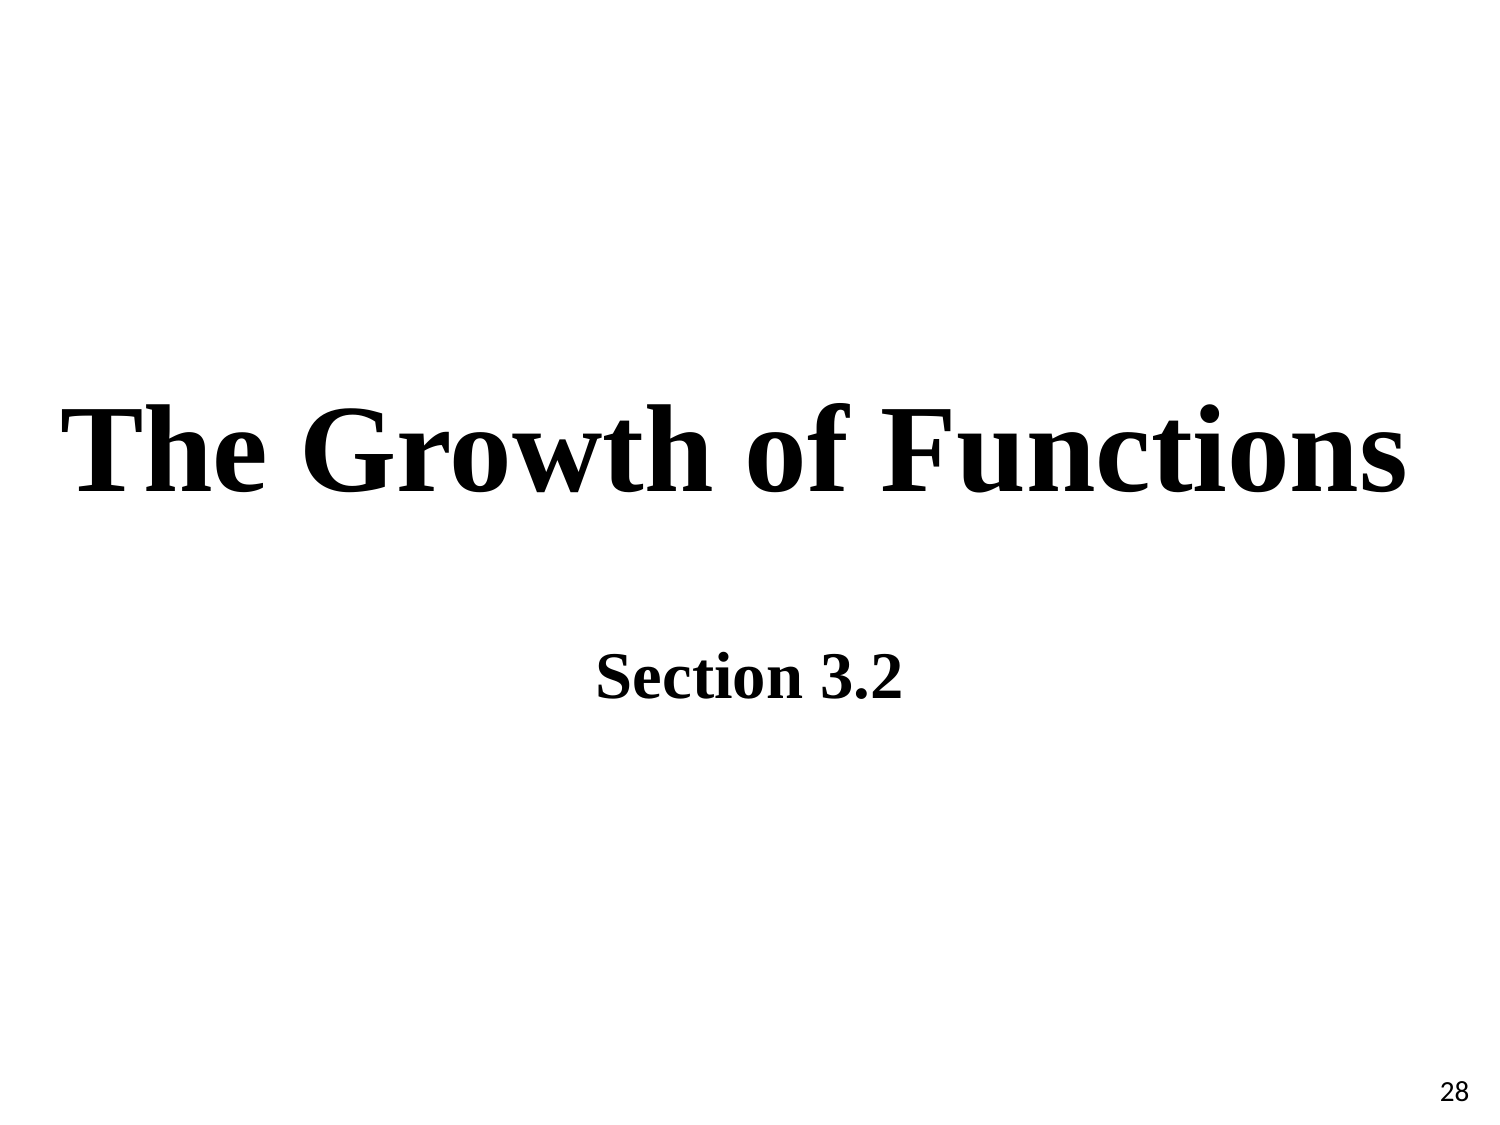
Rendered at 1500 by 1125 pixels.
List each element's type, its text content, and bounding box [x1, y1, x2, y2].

title The Growth of Functions [0, 299, 1500, 583]
list Section 3.2 [525, 624, 975, 730]
